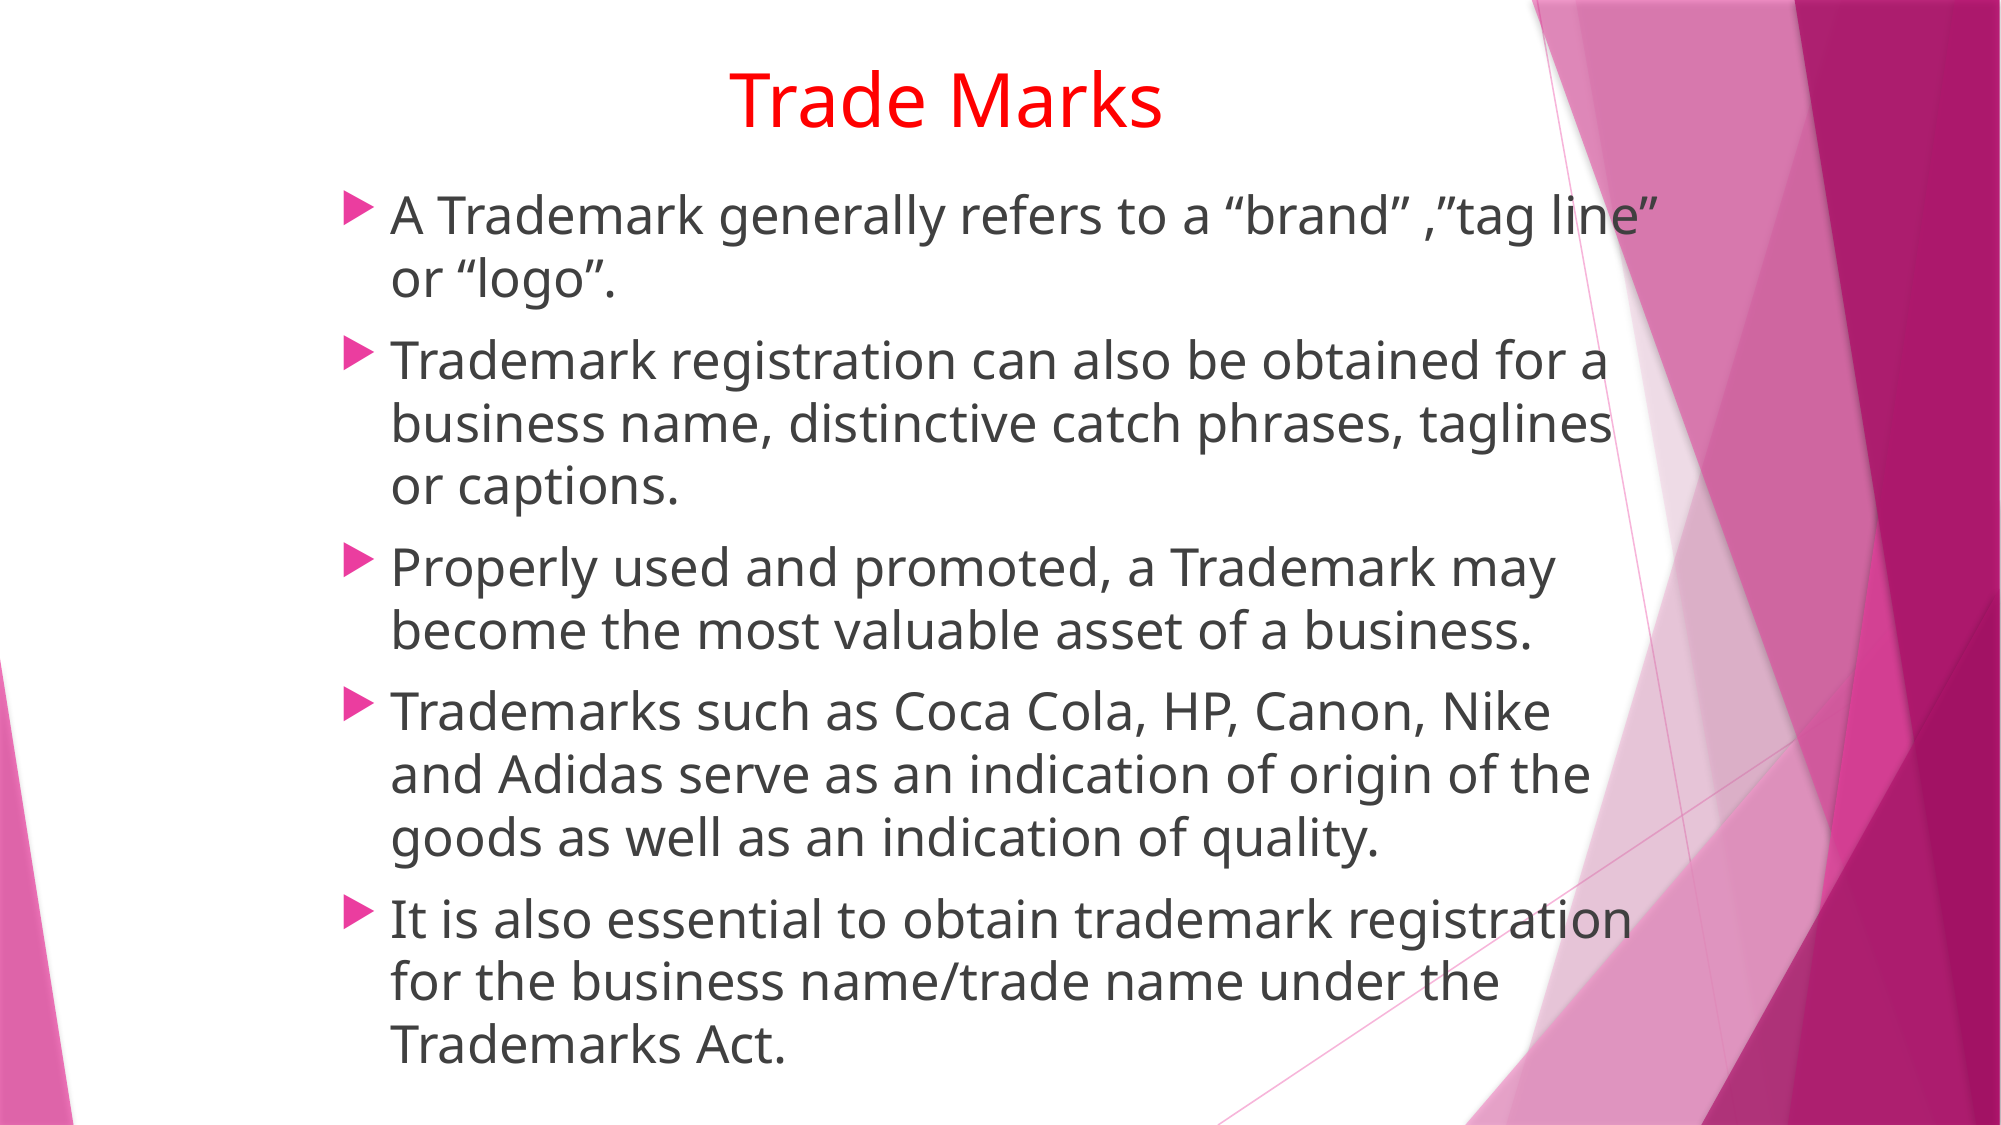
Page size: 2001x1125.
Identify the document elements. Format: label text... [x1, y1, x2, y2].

title Trade Marks [324, 45, 1675, 174]
list A Trademark generally refers to a “brand” ,”tag line” or “logo”. Trademark registration can also be obtained for a business name, distinctive catch phrases, taglines or captions. Properly used and promoted, a Trademark may become the most valuable asset of a business. Trademarks such as Coca Cola, HP, Canon, Nike and Adidas serve as an indication of origin of the goods as well as an indication of quality. It is also essential to obtain trademark registration for the business name/trade name under the Trademarks Act. [324, 174, 1675, 1100]
